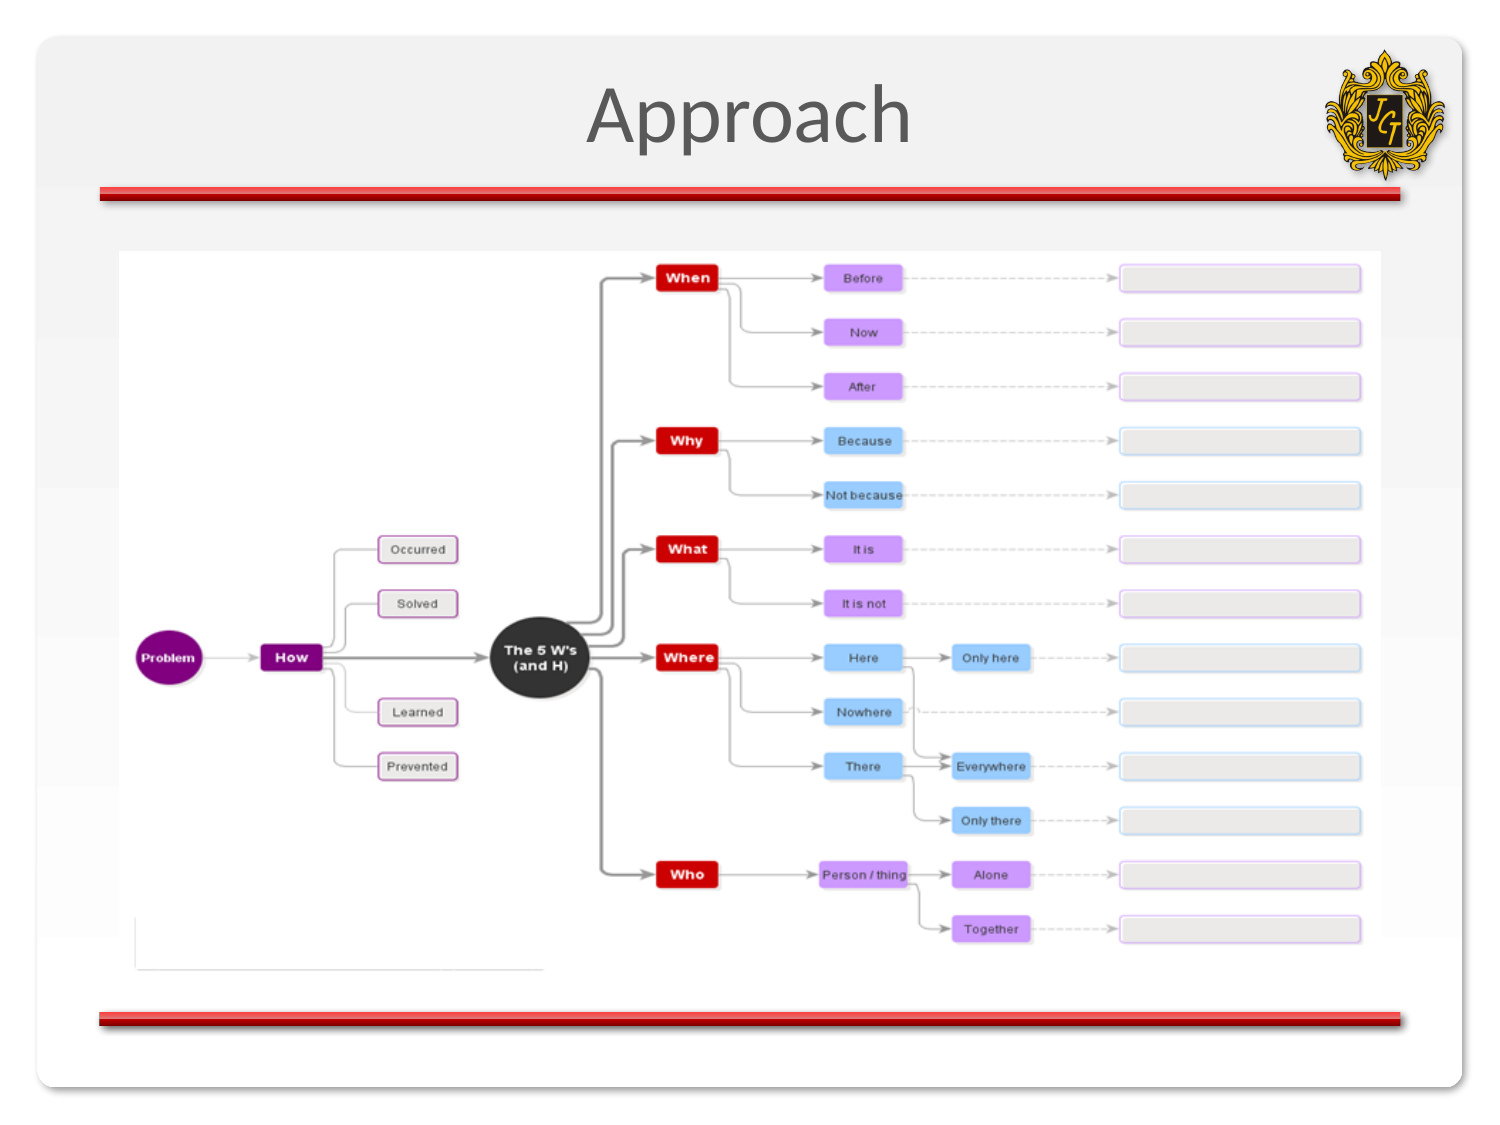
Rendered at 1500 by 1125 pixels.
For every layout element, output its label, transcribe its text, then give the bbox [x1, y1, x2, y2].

picture [119, 251, 1381, 985]
footer We Stick With You So You Don’t Get Stuck [462, 1037, 1238, 1098]
title Approach [75, 37, 1425, 180]
slide_number 7 [1312, 1037, 1425, 1098]
picture [99, 187, 1401, 201]
picture [1325, 49, 1445, 181]
picture [99, 1012, 1401, 1026]
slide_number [75, 1037, 425, 1098]
